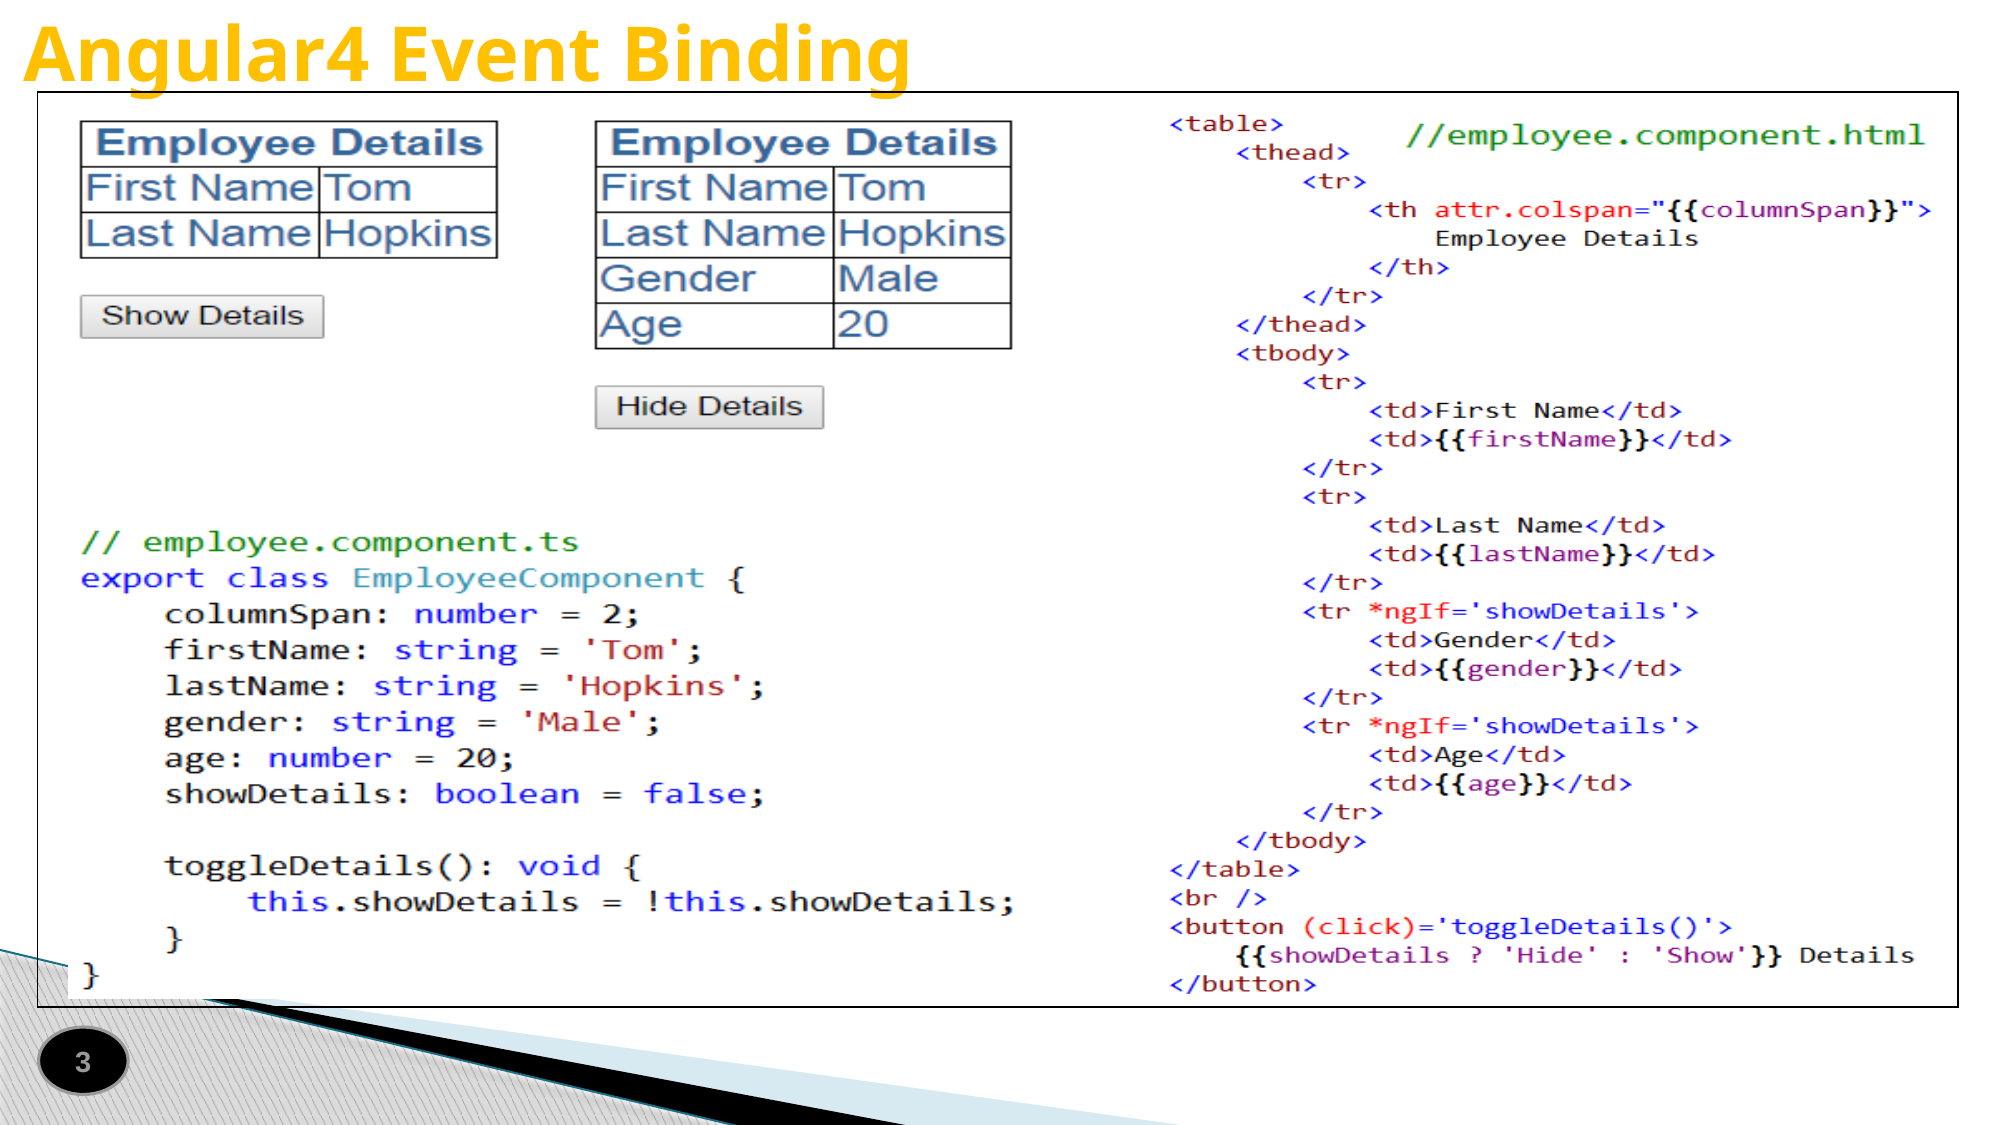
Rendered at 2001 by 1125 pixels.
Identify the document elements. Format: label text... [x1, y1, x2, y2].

picture [585, 113, 1024, 439]
picture [68, 517, 1026, 999]
text_box [37, 92, 1959, 1007]
picture [1162, 105, 1942, 999]
text_box [465, 1068, 1581, 1125]
title Angular4 Event Binding [8, 0, 1996, 105]
picture [68, 113, 511, 350]
